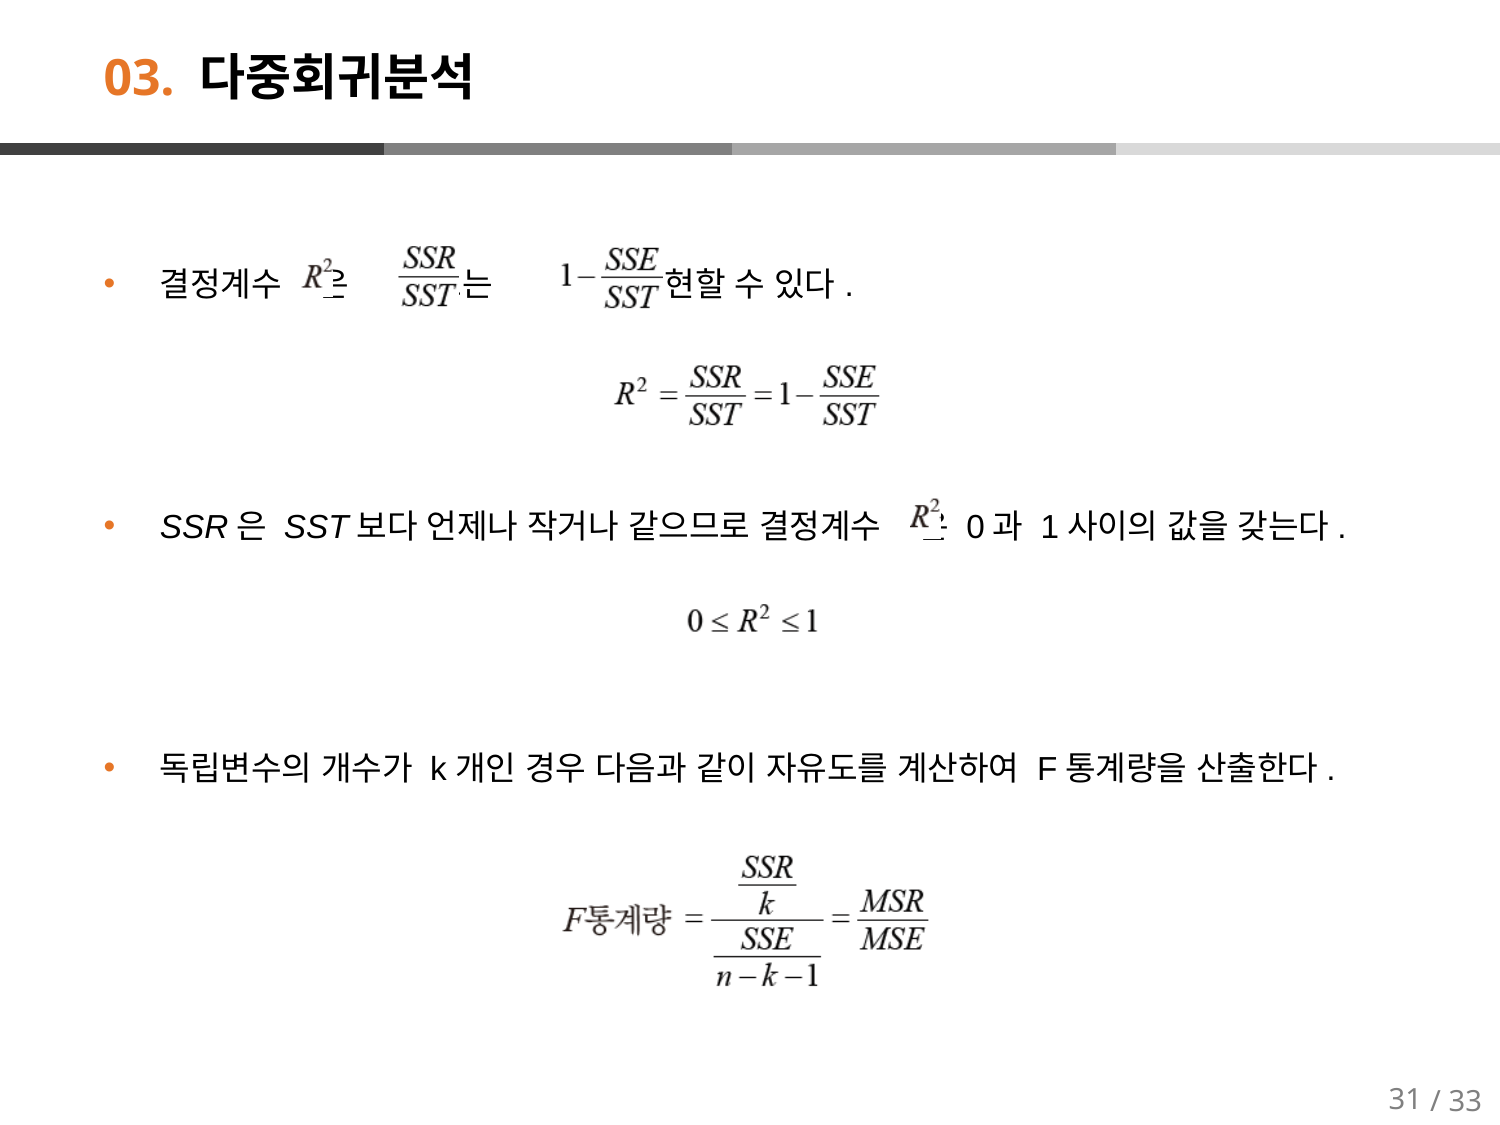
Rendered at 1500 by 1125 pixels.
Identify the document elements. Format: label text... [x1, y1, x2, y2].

picture [910, 491, 941, 540]
title 03. 다중회귀분석 [88, 30, 1211, 121]
text_box 결정계수 은 또는 로 표현할 수 있다. SSR은 SST보다 언제나 작거나 같으므로 결정계수 은 0과 1사이의 값을 갖는다. 독립변수의 개수가 k개인 경우 다음과 같이 자유도를 계산하여 F통계량을 산출한다. [88, 236, 1447, 426]
picture [609, 354, 891, 443]
picture [396, 245, 459, 319]
picture [555, 839, 944, 1003]
picture [674, 589, 826, 650]
picture [554, 231, 663, 316]
picture [298, 256, 333, 298]
